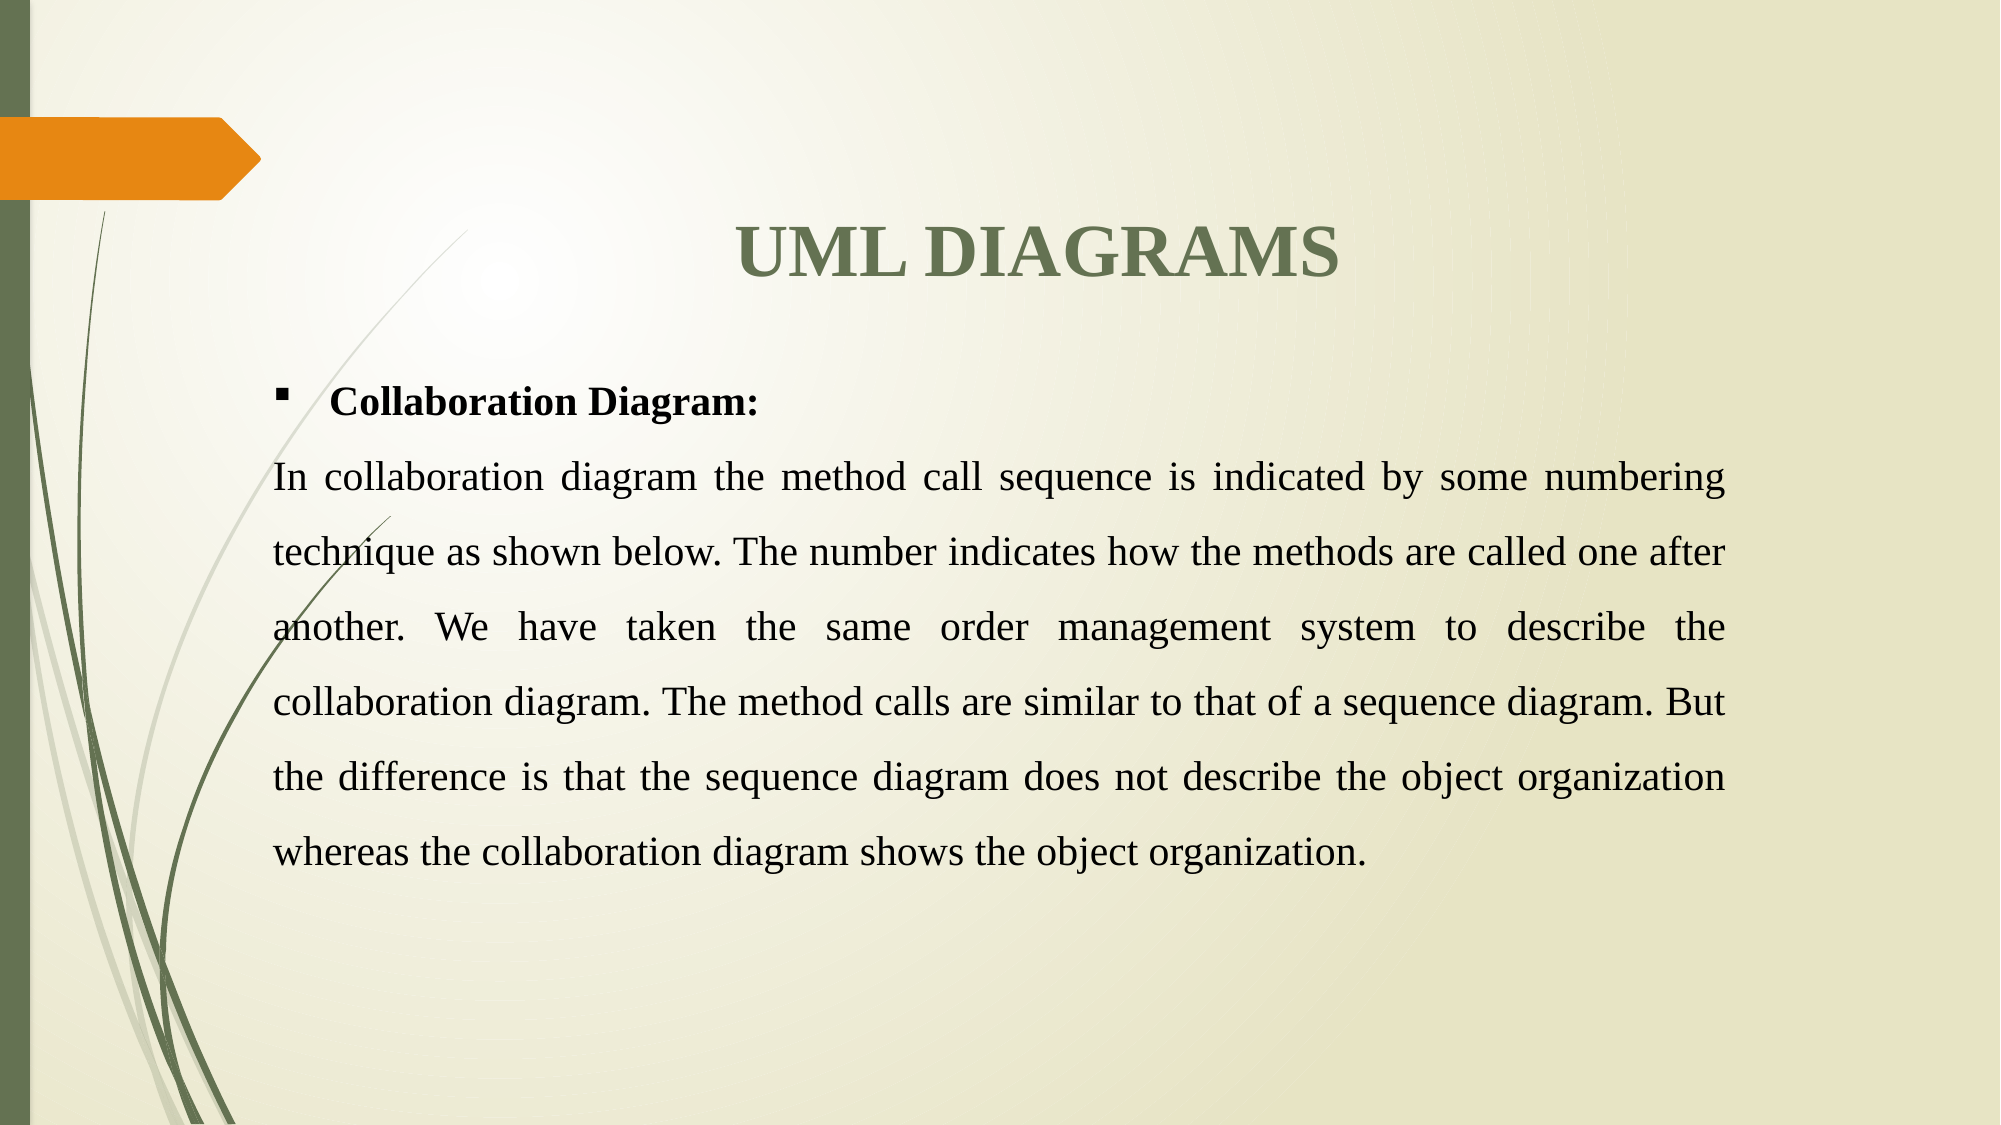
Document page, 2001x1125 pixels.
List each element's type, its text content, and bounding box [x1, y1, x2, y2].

text_box UML DIAGRAMS [258, 131, 1669, 285]
text_box Collaboration Diagram: In collaboration diagram the method call sequence is indicated by some numbering technique as shown below. The number indicates how the methods are called one after another. We have taken the same order management system to describe the collaboration diagram. The method calls are similar to that of a sequence diagram. But the difference is that the sequence diagram does not describe the object organization whereas the collaboration diagram shows the object organization. [258, 341, 1742, 882]
